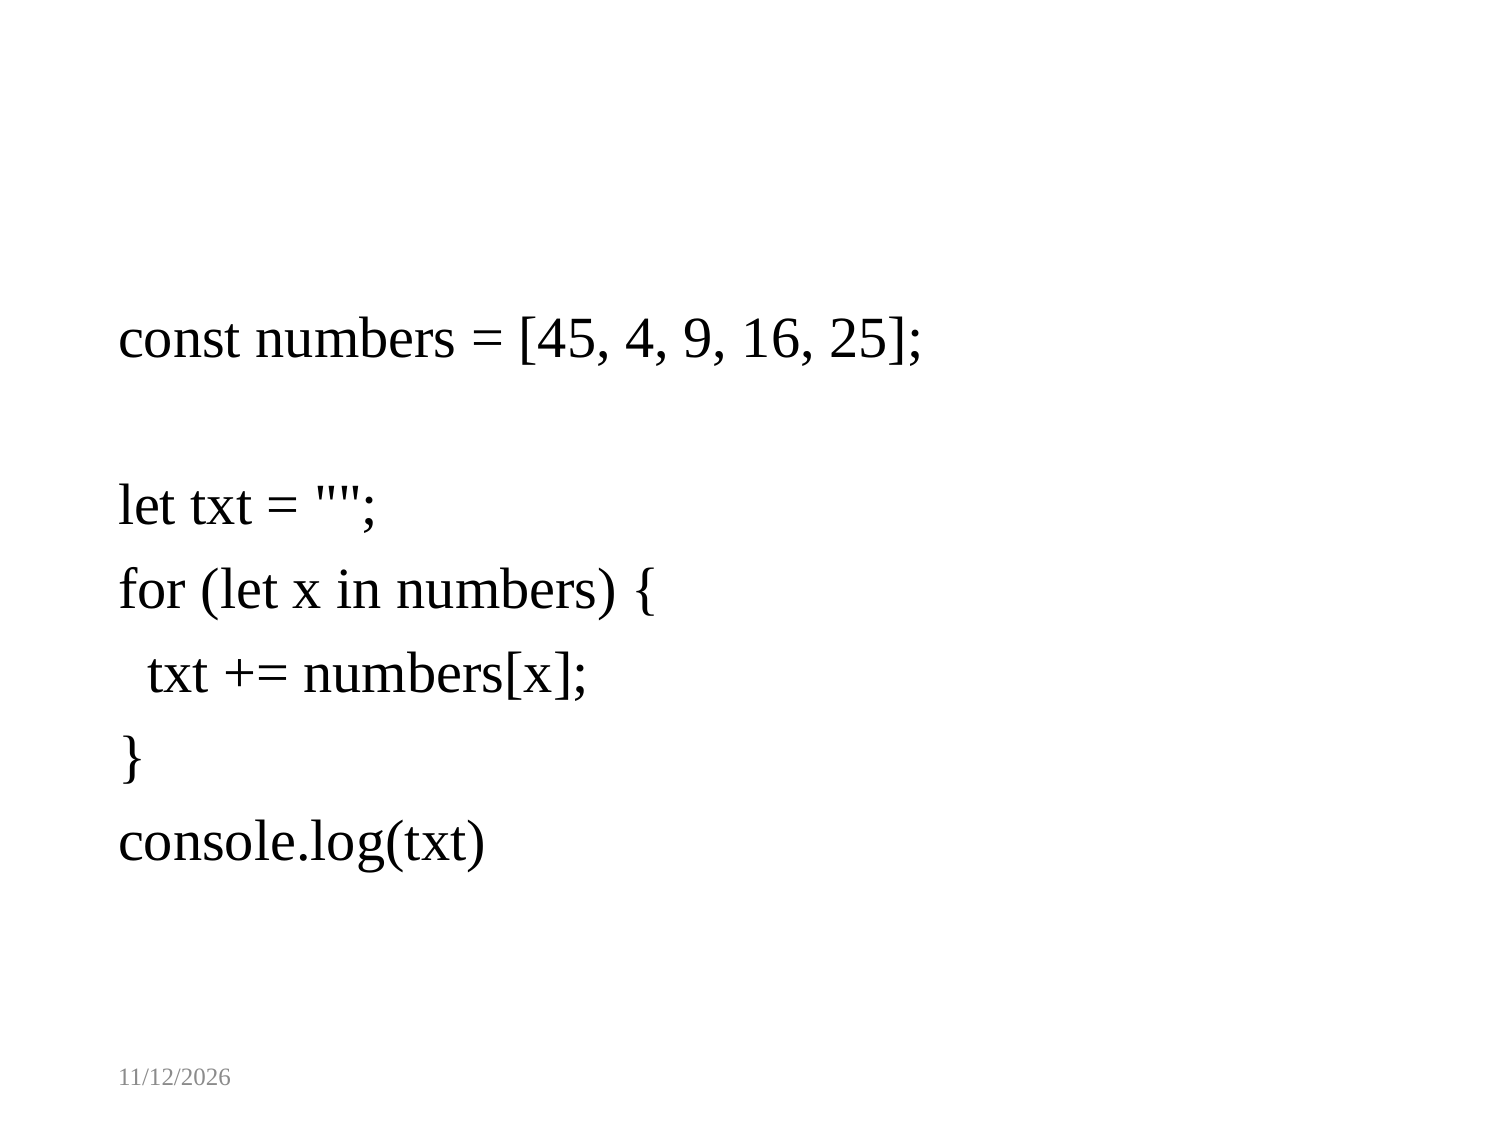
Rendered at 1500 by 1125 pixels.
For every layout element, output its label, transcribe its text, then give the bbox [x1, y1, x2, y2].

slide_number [103, 1042, 441, 1103]
list const numbers = [45, 4, 9, 16, 25]; let txt = ""; for (let x in numbers) { txt += numbers[x]; } console.log(txt) [103, 299, 1397, 1014]
